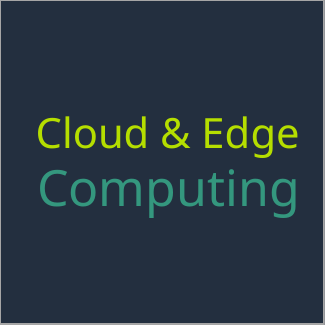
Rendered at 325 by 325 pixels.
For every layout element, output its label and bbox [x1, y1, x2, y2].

text_box [0, 0, 325, 325]
